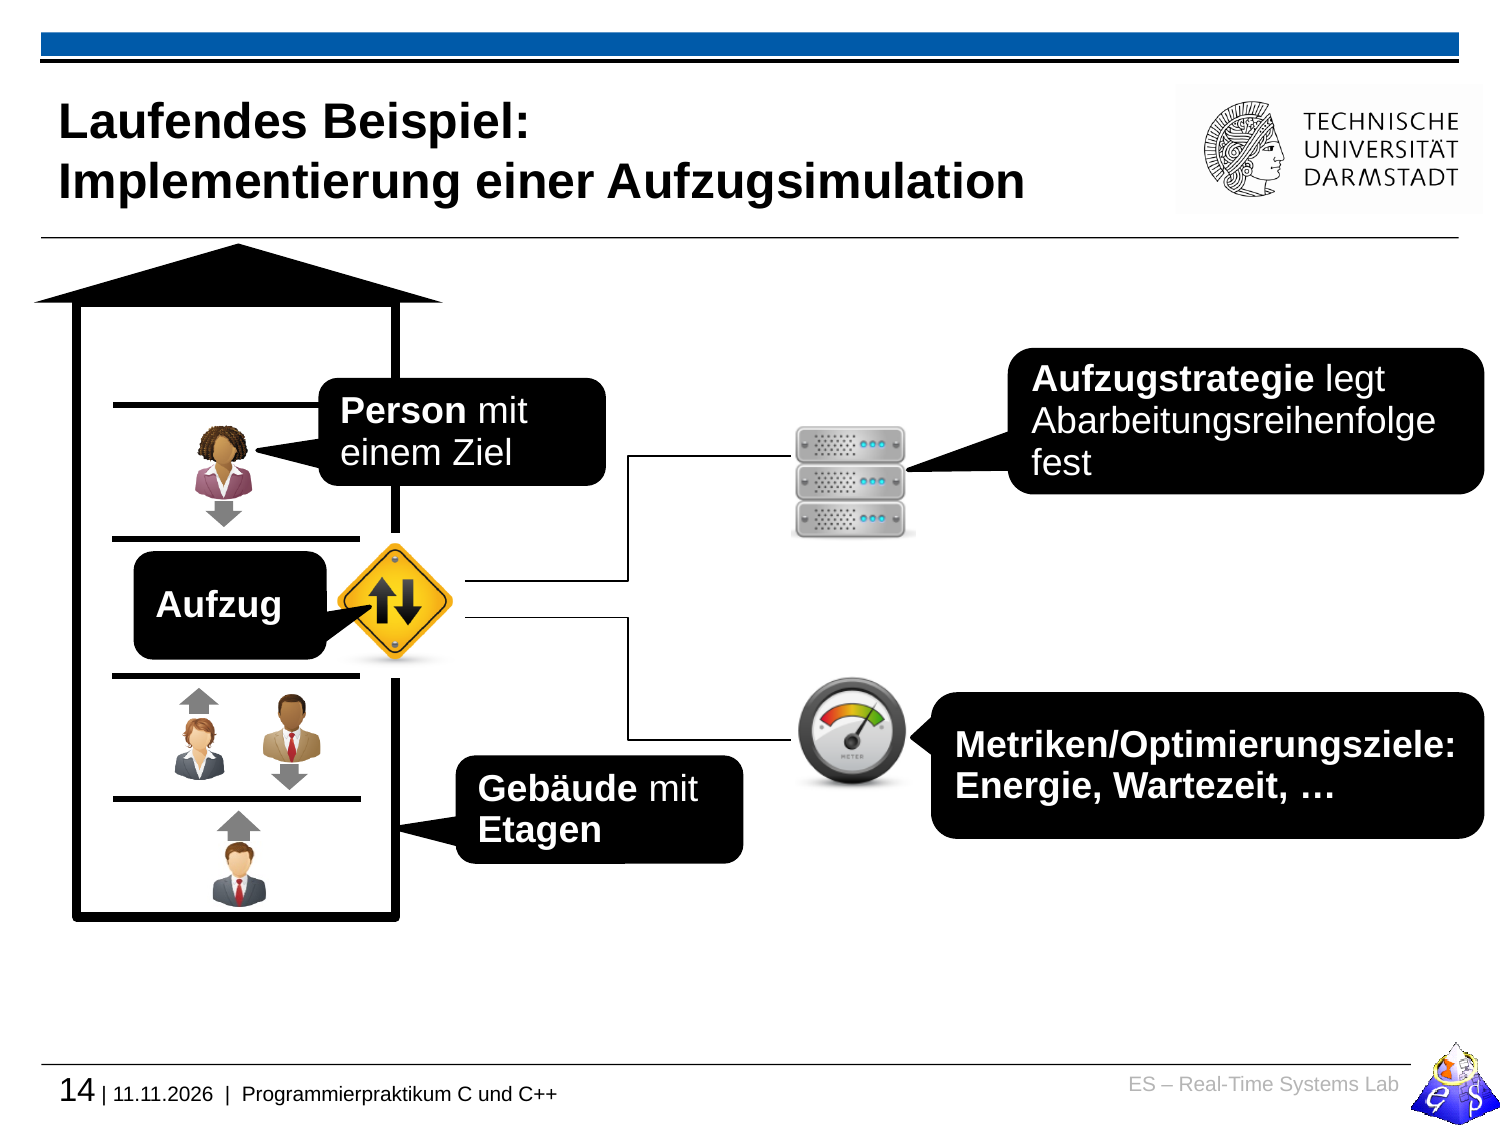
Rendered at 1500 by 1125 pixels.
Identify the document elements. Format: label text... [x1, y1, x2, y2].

picture [795, 671, 914, 798]
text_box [257, 691, 321, 791]
title Laufendes Beispiel: Implementierung einer Aufzugsimulation [58, 80, 1187, 218]
text_box Aufzug [133, 551, 319, 660]
title Hängende Zeiger Nochmalige Zerstörung von Objekten [116, 679, 396, 685]
text_box Aufzugstrategie legt Abarbeitungsreihenfolge fest [921, 347, 1485, 495]
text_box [464, 617, 792, 740]
picture [324, 533, 466, 678]
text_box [464, 455, 792, 582]
text_box [76, 303, 396, 917]
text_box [194, 422, 258, 528]
text_box Metriken/Optimierungsziele: Energie, Wartezeit, … [918, 692, 1485, 839]
text_box Gebäude mit Etagen [392, 755, 744, 864]
text_box [33, 243, 443, 303]
picture [1187, 84, 1483, 214]
picture [1411, 1041, 1500, 1125]
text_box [207, 810, 269, 909]
text_box Person mit einem Ziel [262, 377, 606, 486]
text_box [172, 687, 226, 782]
picture [791, 417, 916, 544]
